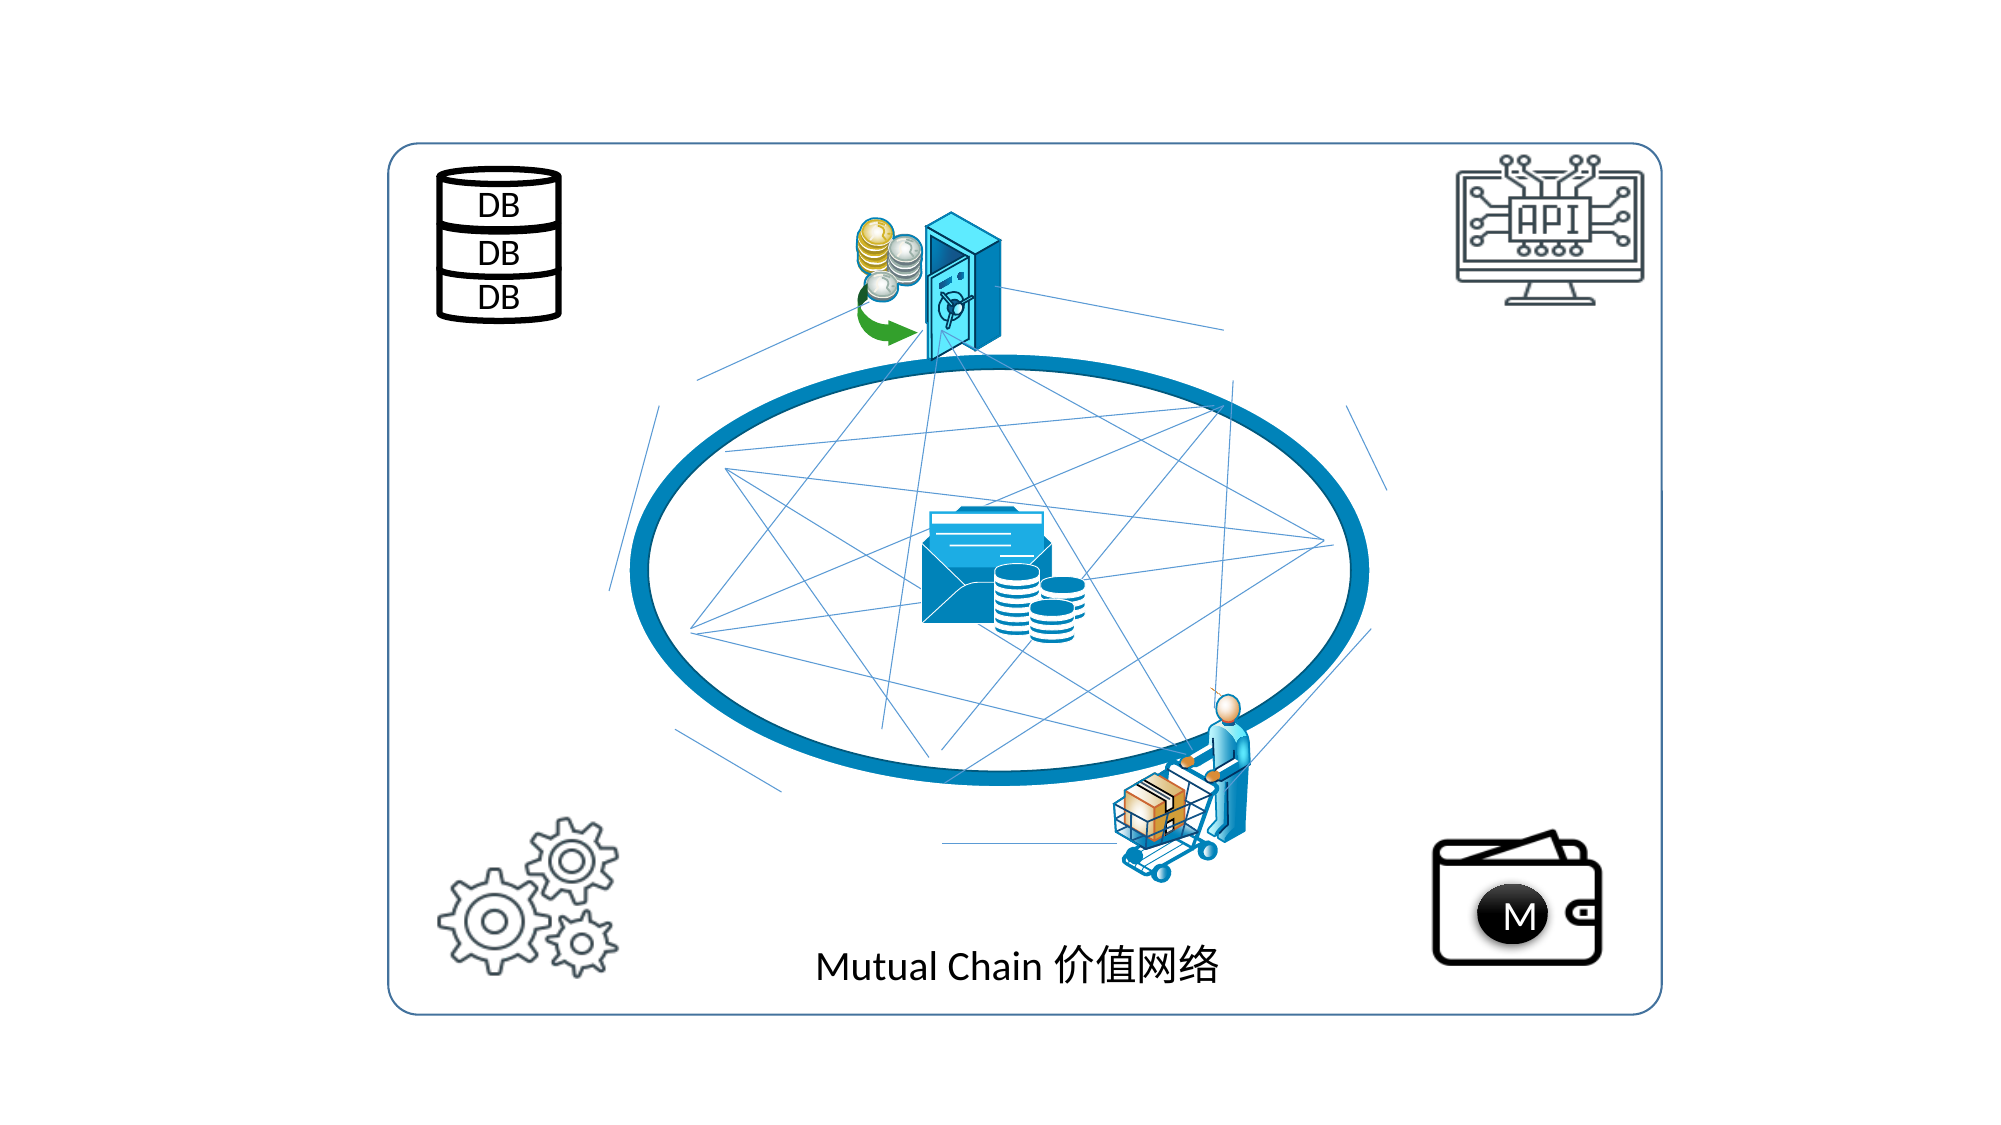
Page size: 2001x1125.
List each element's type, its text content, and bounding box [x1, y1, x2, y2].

table_cell [442, 170, 556, 182]
picture [421, 795, 636, 998]
text_box DB [438, 271, 543, 322]
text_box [1429, 816, 1606, 976]
text_box DB [438, 167, 560, 231]
text_box Mutual Chain价值网络 [800, 931, 1274, 997]
picture [1439, 142, 1662, 326]
text_box DB [438, 223, 543, 278]
text_box [387, 142, 1663, 1016]
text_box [543, 208, 1500, 904]
